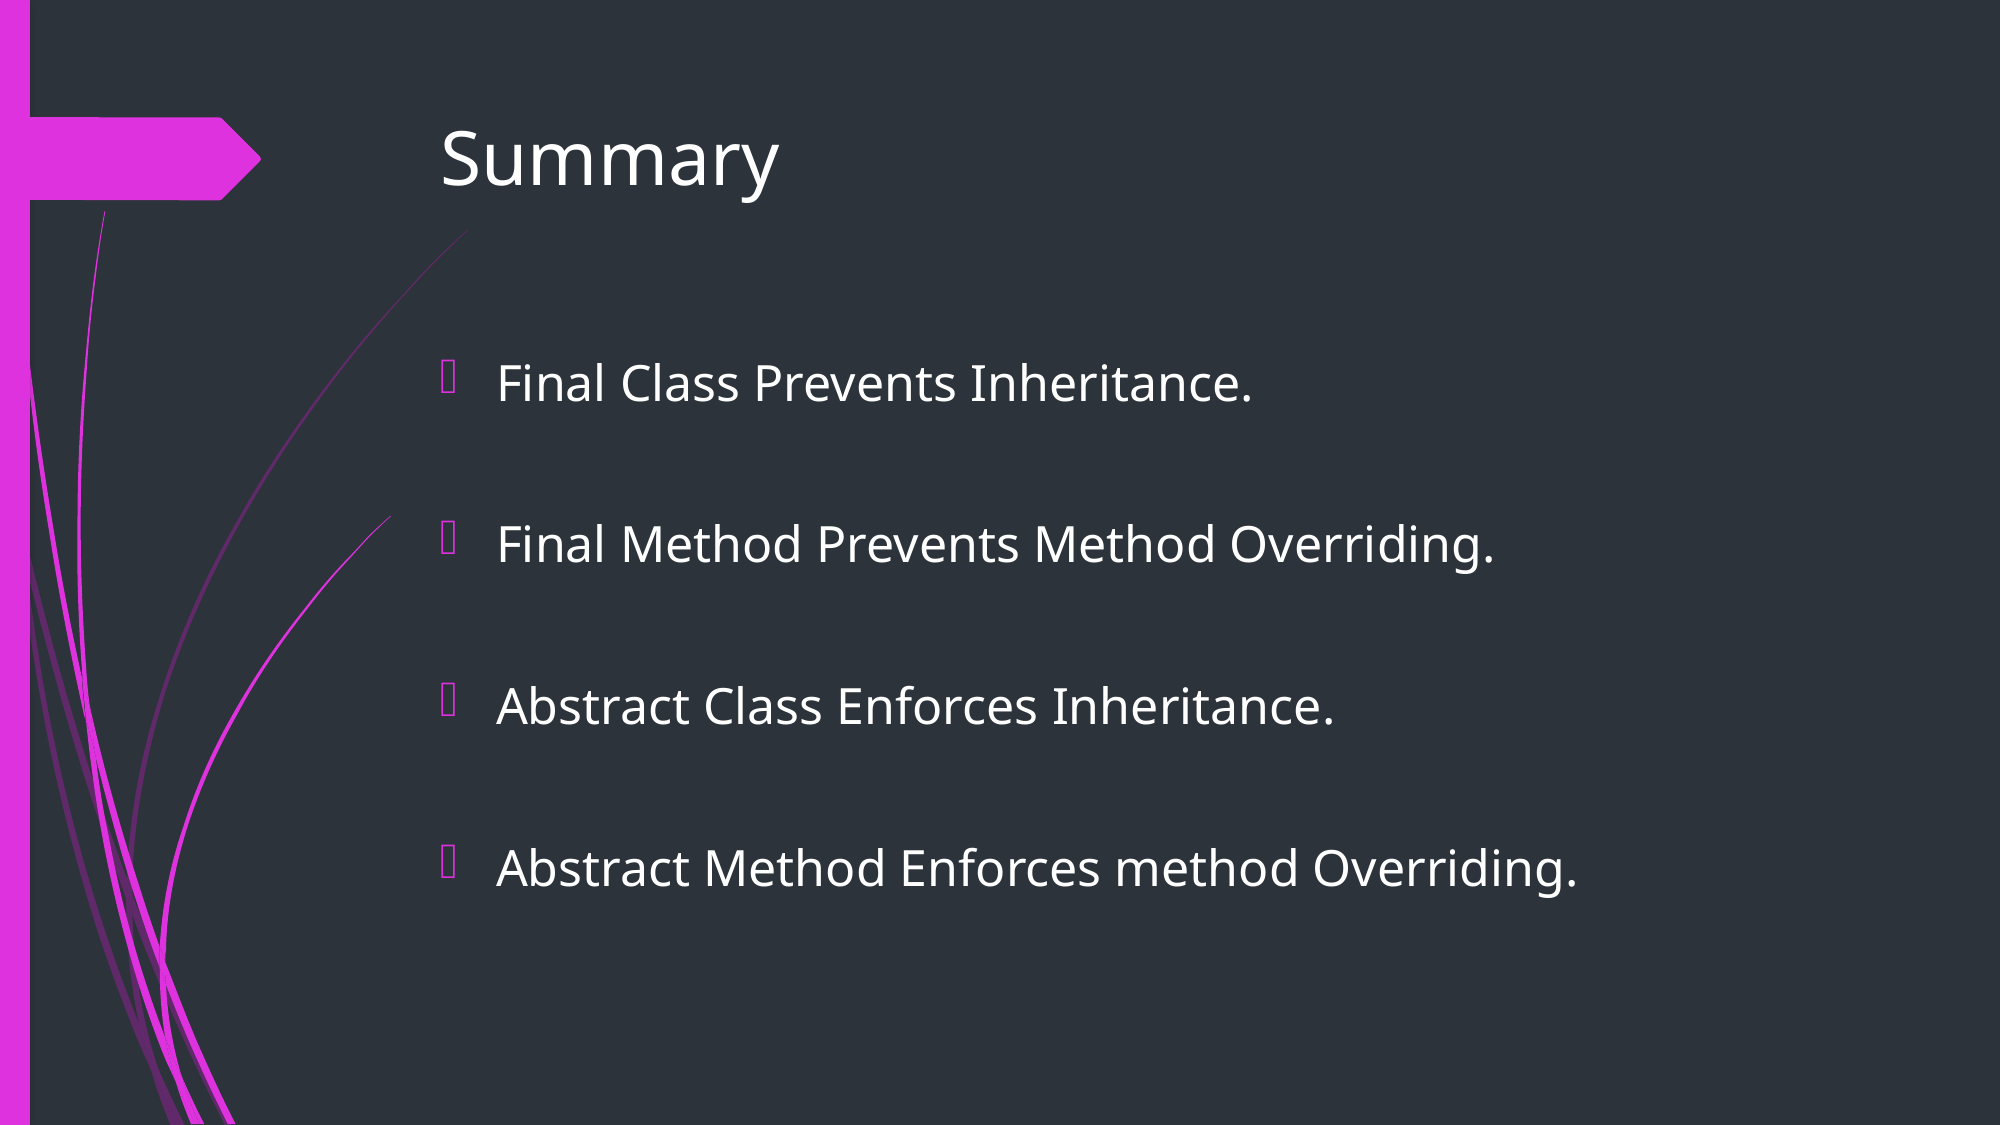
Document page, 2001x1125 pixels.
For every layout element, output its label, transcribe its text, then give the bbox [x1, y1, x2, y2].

title Summary [425, 102, 1888, 259]
list Final Class Prevents Inheritance. Final Method Prevents Method Overriding. Abstract Class Enforces Inheritance. Abstract Method Enforces method Overriding. [424, 277, 1888, 970]
